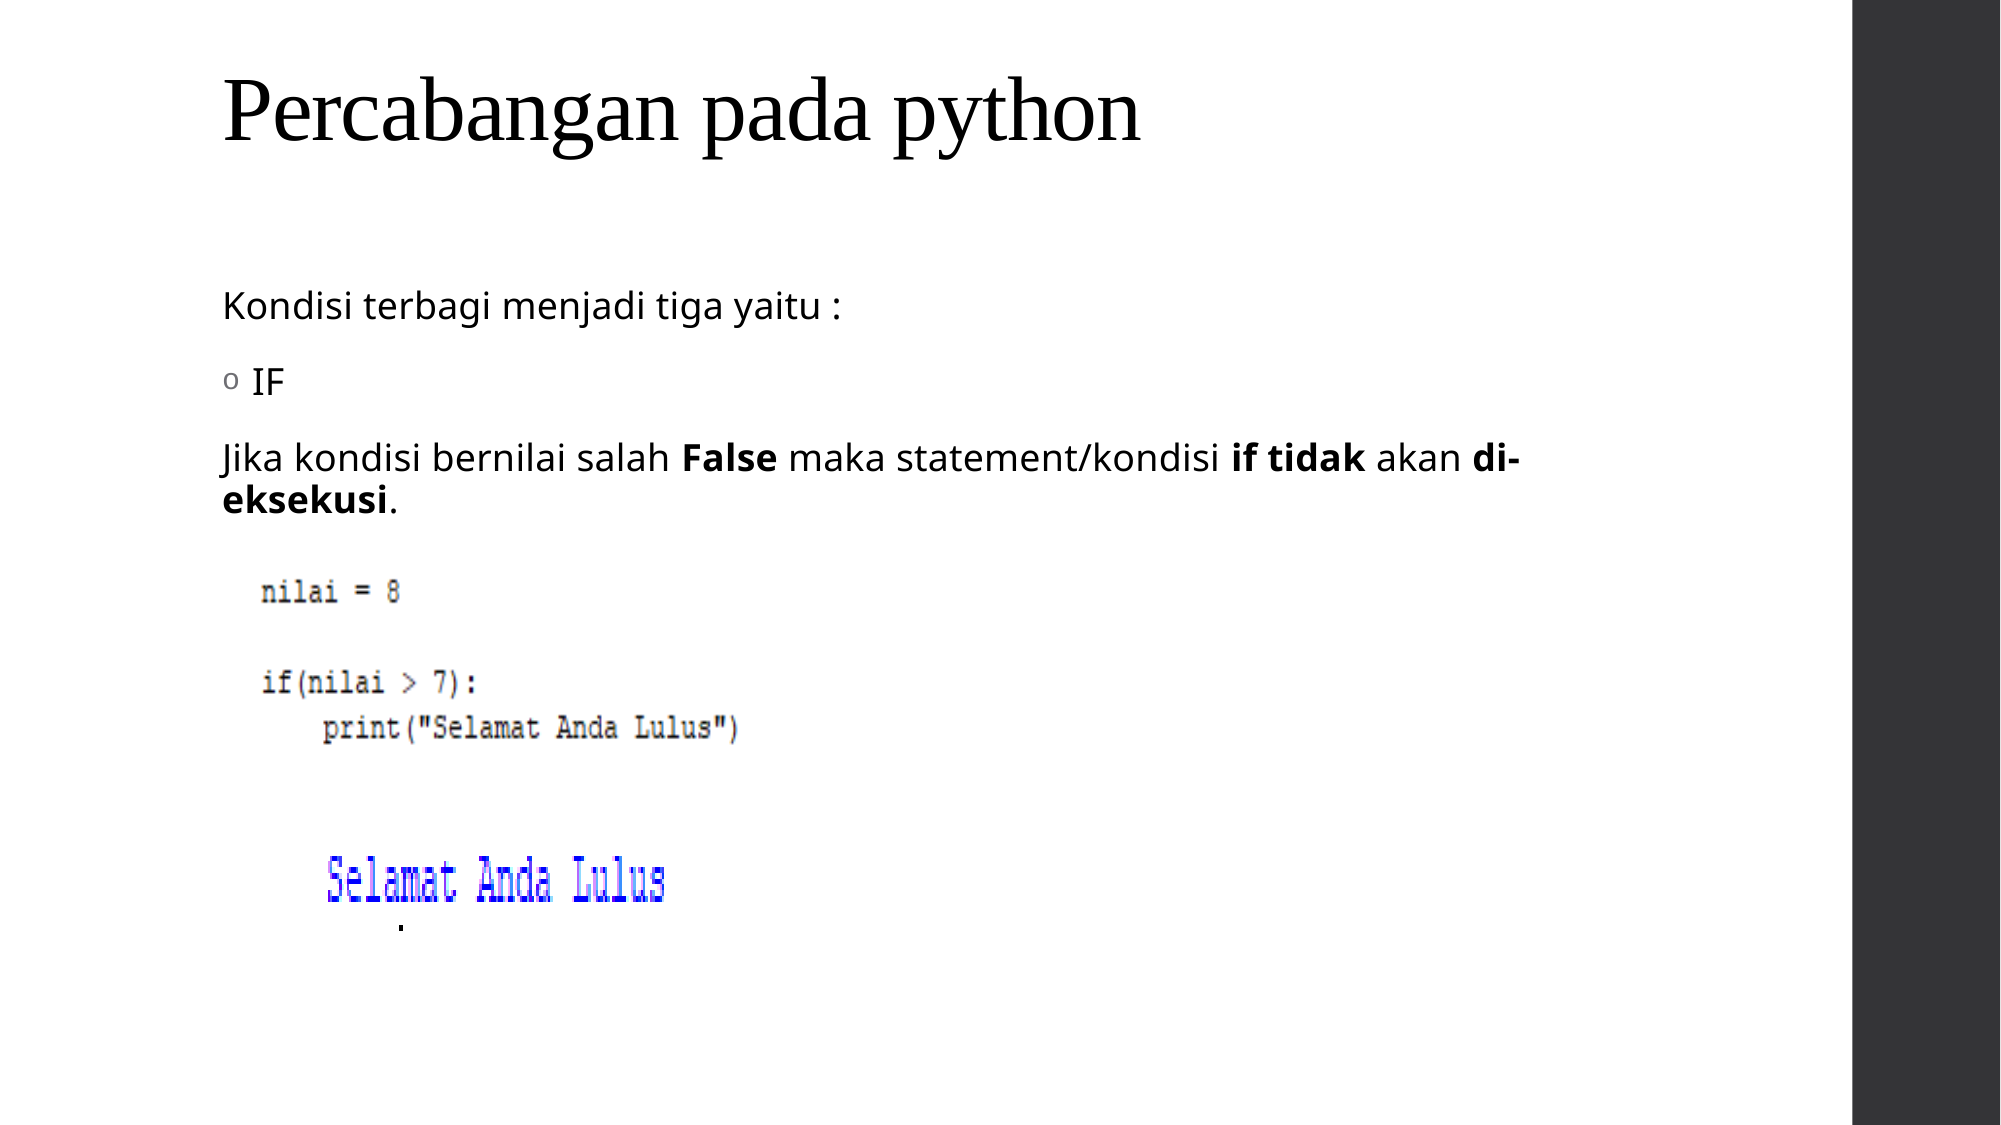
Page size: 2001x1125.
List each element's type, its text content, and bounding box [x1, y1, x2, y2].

title Percabangan pada python [206, 60, 1797, 278]
picture [255, 575, 764, 773]
picture [321, 832, 698, 931]
list Kondisi terbagi menjadi tiga yaitu : IF Jika kondisi bernilai salah False maka statement/kondisi if tidak akan di-eksekusi. [206, 277, 1617, 992]
